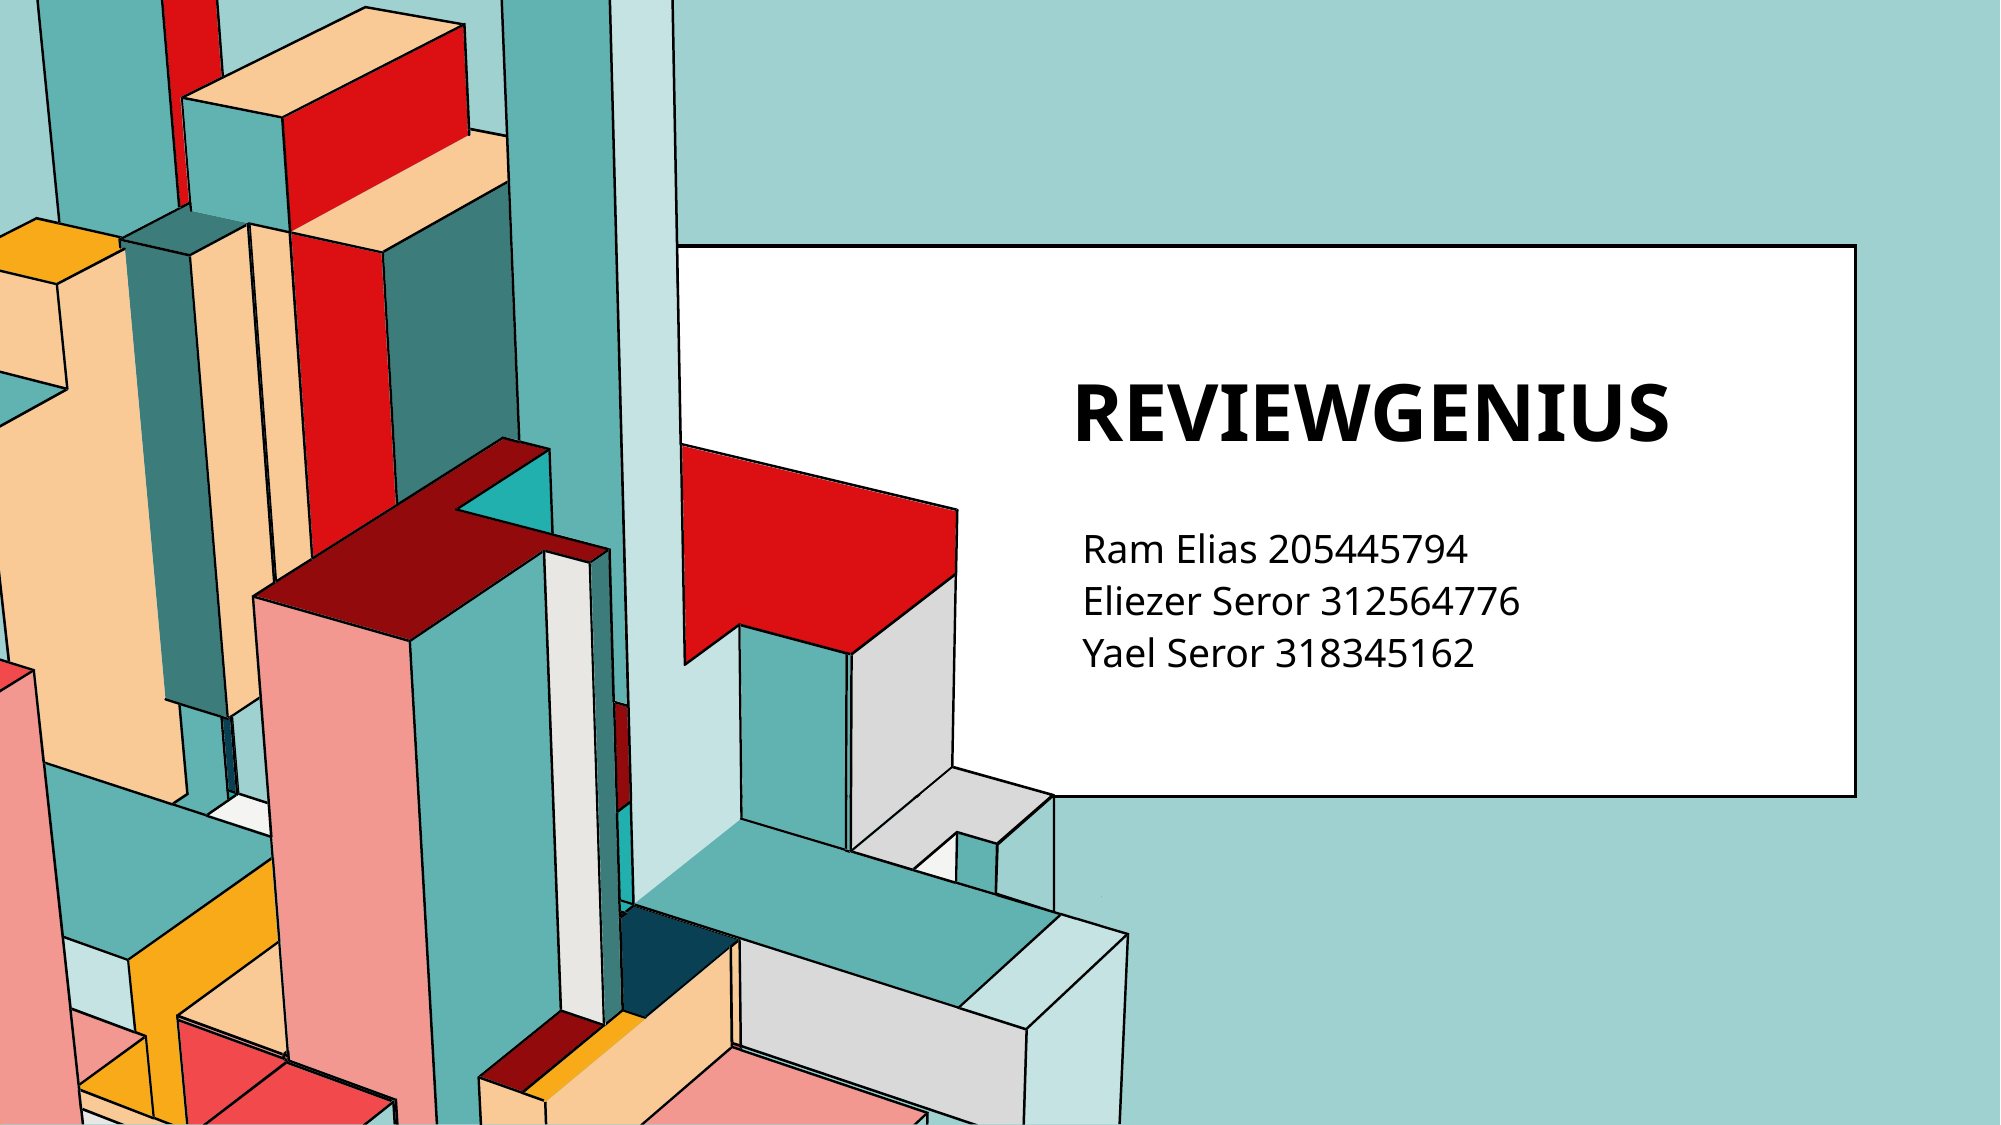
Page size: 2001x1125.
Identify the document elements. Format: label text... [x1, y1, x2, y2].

title Reviewgenius [1056, 307, 1775, 562]
subtitle Ram Elias 205445794 Eliezer Seror 312564776 Yael Seror 318345162 [1067, 522, 1842, 686]
